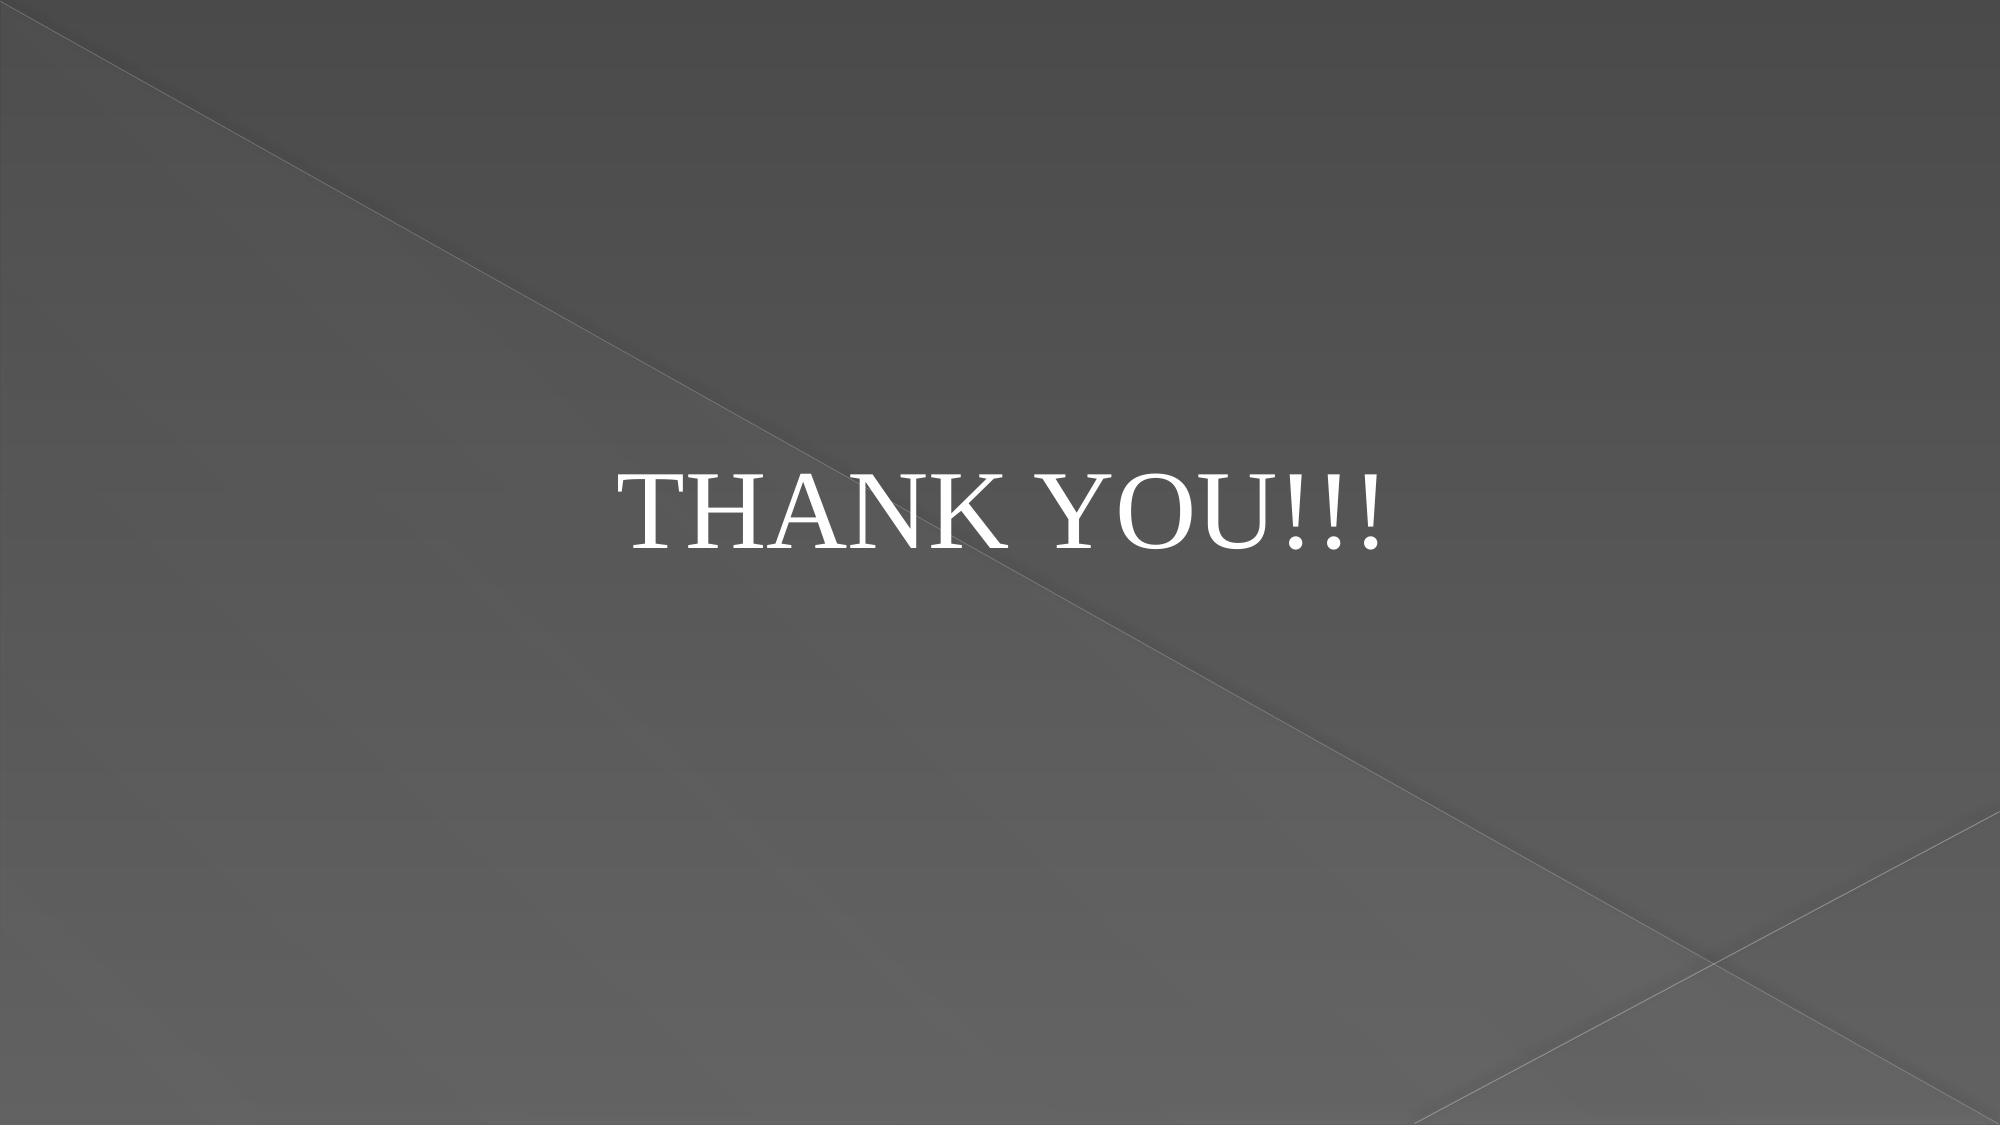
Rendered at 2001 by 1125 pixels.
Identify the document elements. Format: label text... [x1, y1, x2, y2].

text_box THANK YOU!!! [601, 428, 1865, 579]
